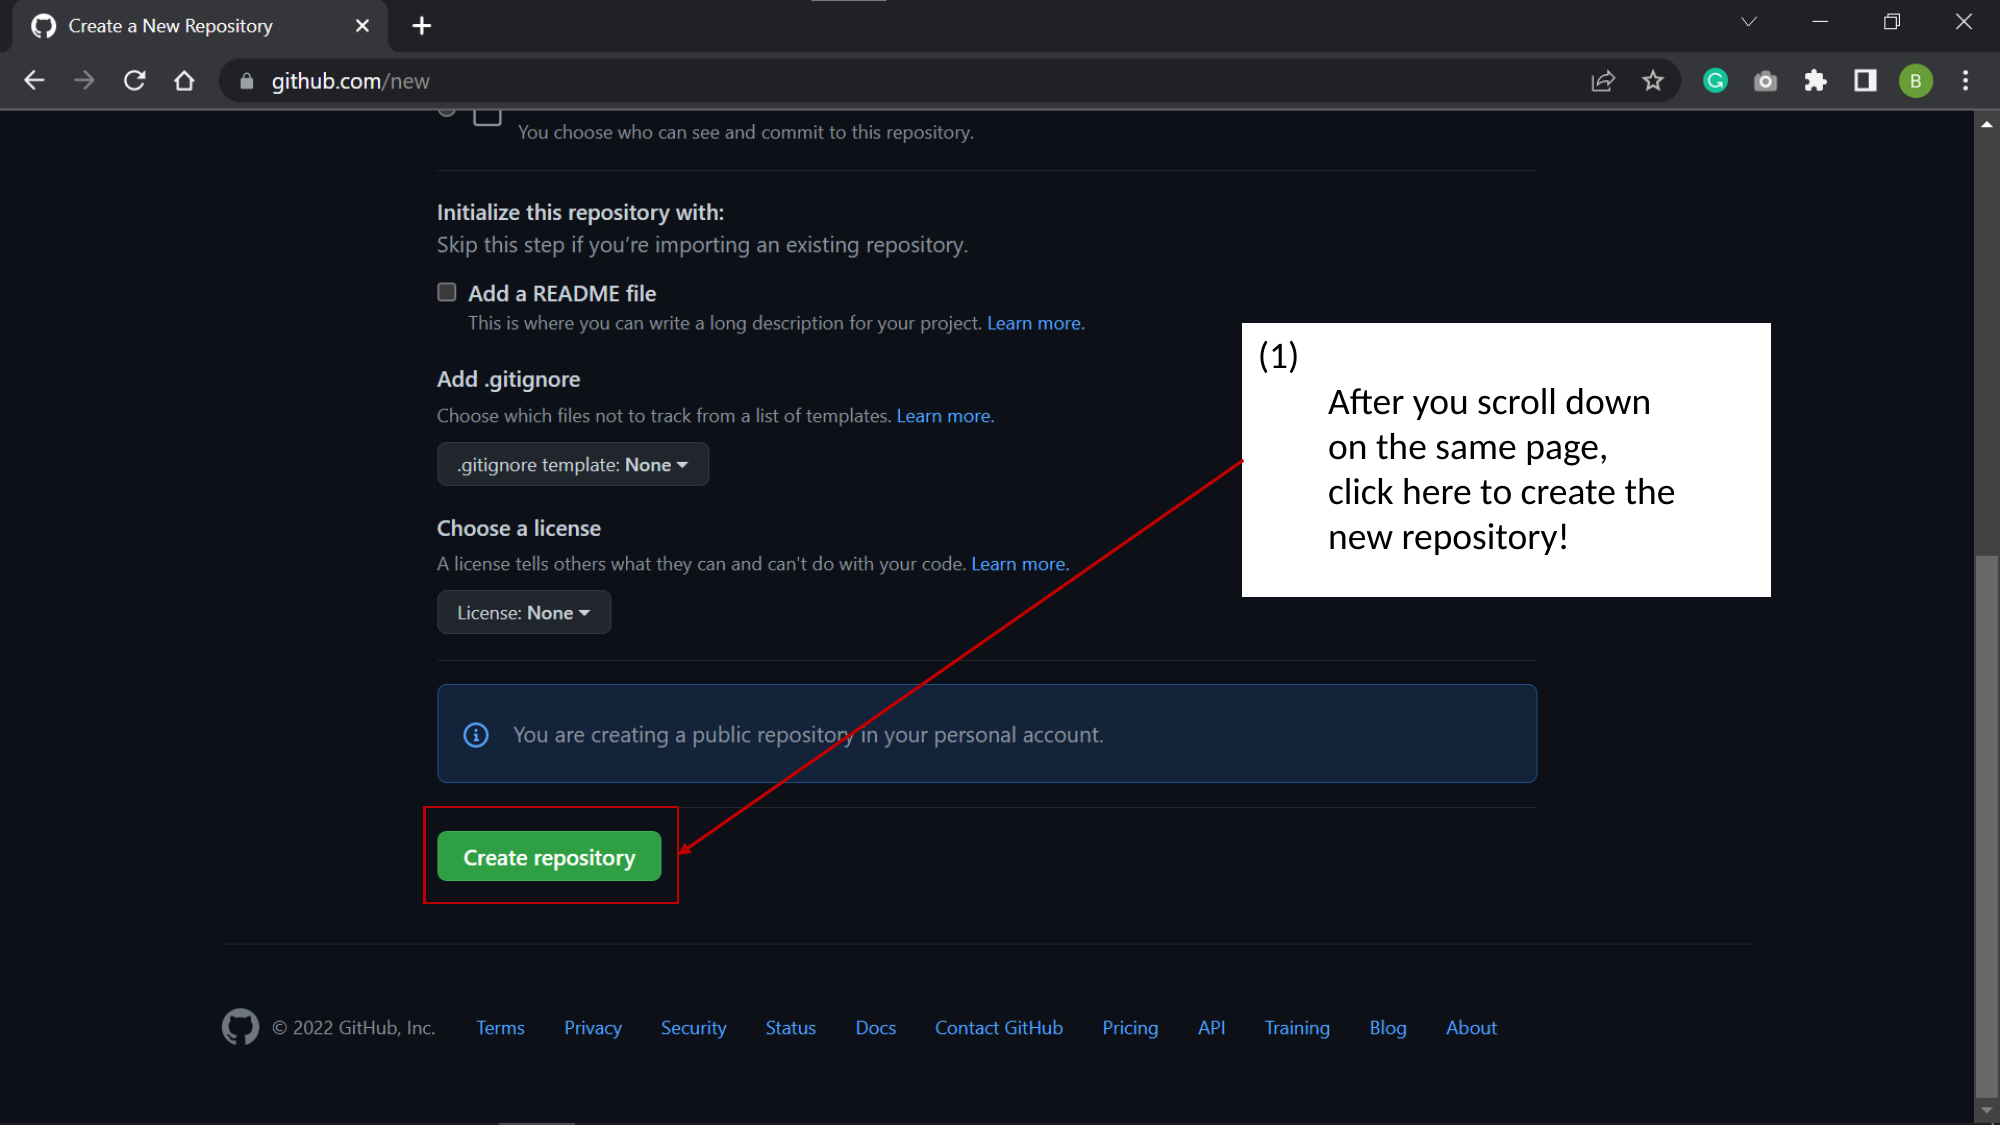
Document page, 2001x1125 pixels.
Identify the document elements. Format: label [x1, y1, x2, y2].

text_box [677, 460, 1244, 855]
text_box [1243, 323, 1770, 612]
picture [0, 0, 2000, 1125]
